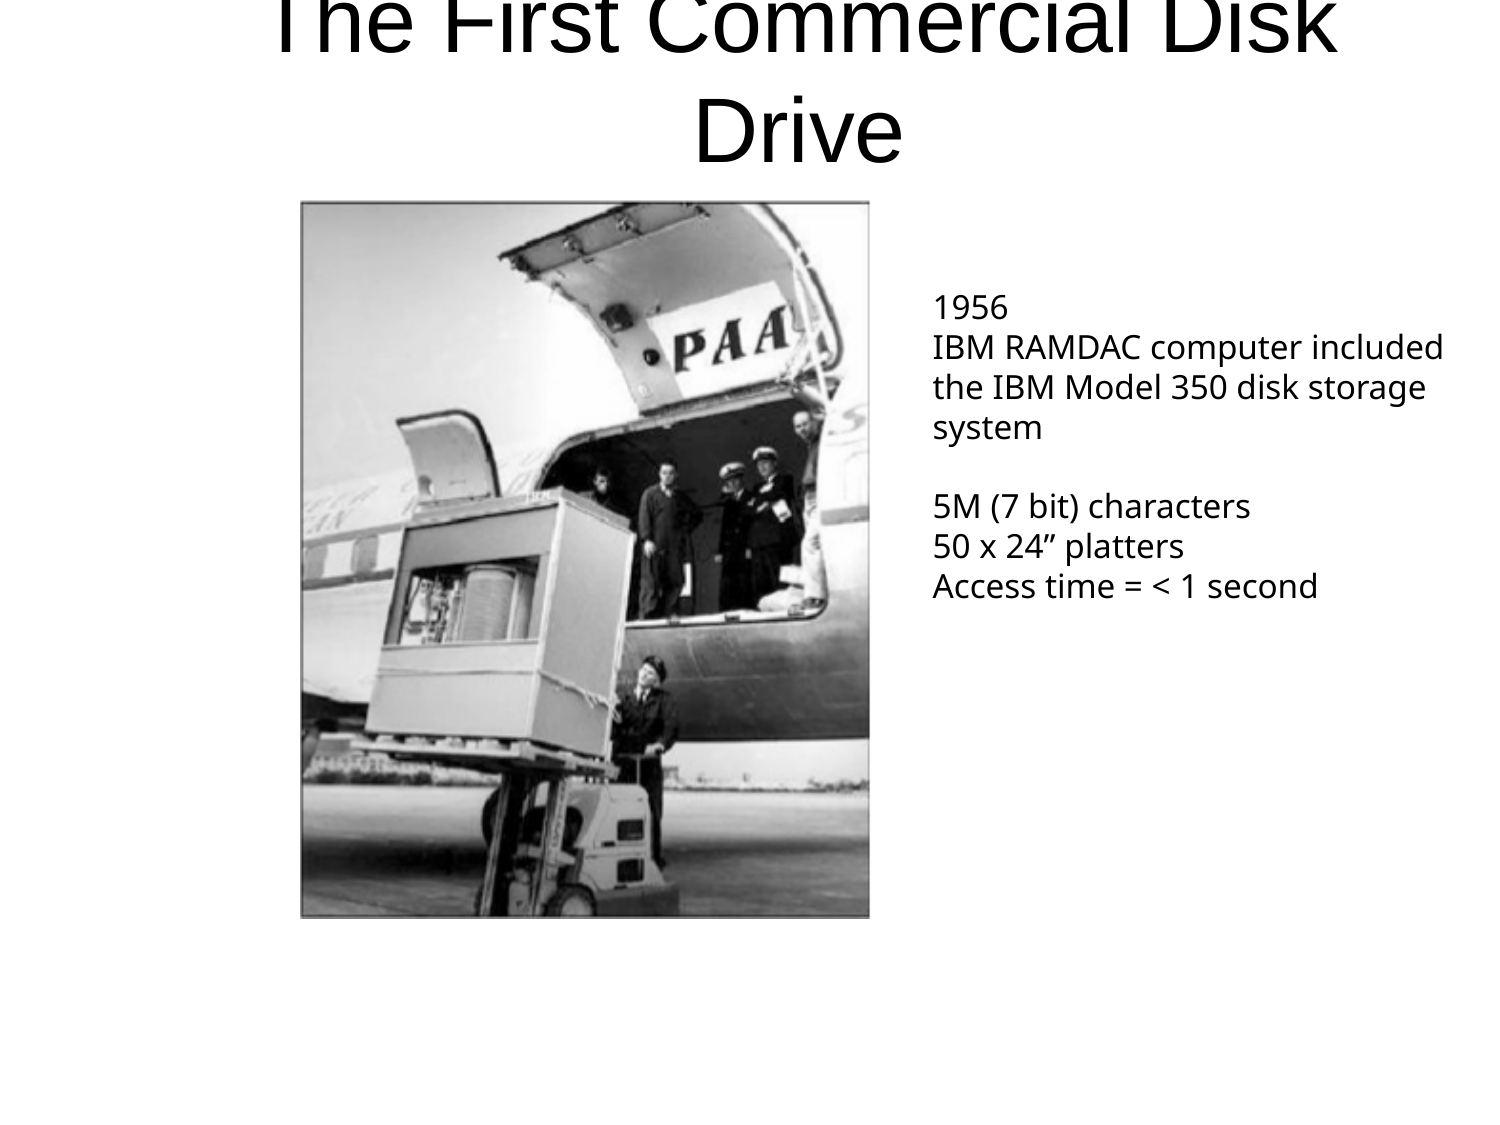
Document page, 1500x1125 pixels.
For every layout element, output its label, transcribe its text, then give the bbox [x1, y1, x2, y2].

picture [299, 198, 872, 919]
title The First Commercial Disk Drive [124, 23, 1475, 118]
text_box 1956 IBM RAMDAC computer included the IBM Model 350 disk storage system 5M (7 bit) characters 50 x 24” platters Access time = < 1 second [917, 278, 1464, 653]
